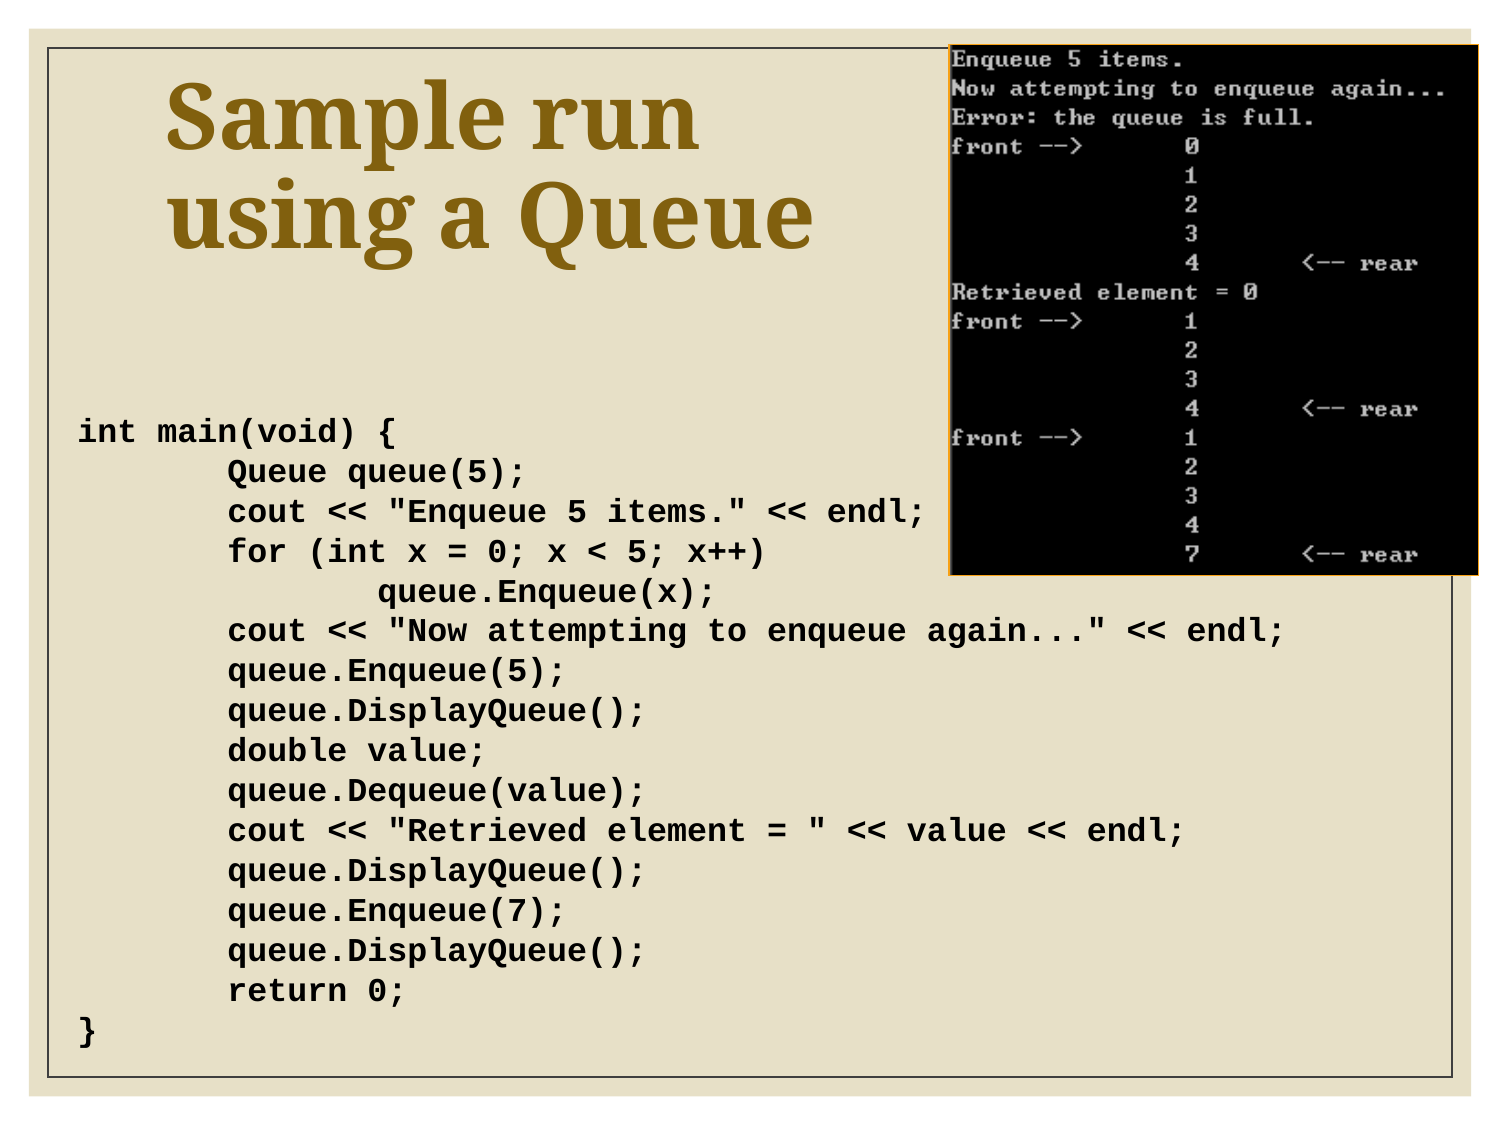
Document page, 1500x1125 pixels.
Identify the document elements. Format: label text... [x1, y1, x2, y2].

picture [949, 45, 1478, 576]
title Sample run using a Queue [150, 62, 870, 277]
text_box int main(void) { Queue queue(5); cout << "Enqueue 5 items." << endl; for (int x = 0; x < 5; x++) queue.Enqueue(x); cout << "Now attempting to enqueue again..." << endl; queue.Enqueue(5); queue.DisplayQueue(); double value; queue.Dequeue(value); cout << "Retrieved element = " << value << endl; queue.DisplayQueue(); queue.Enqueue(7); queue.DisplayQueue(); return 0; } [62, 399, 1306, 1057]
